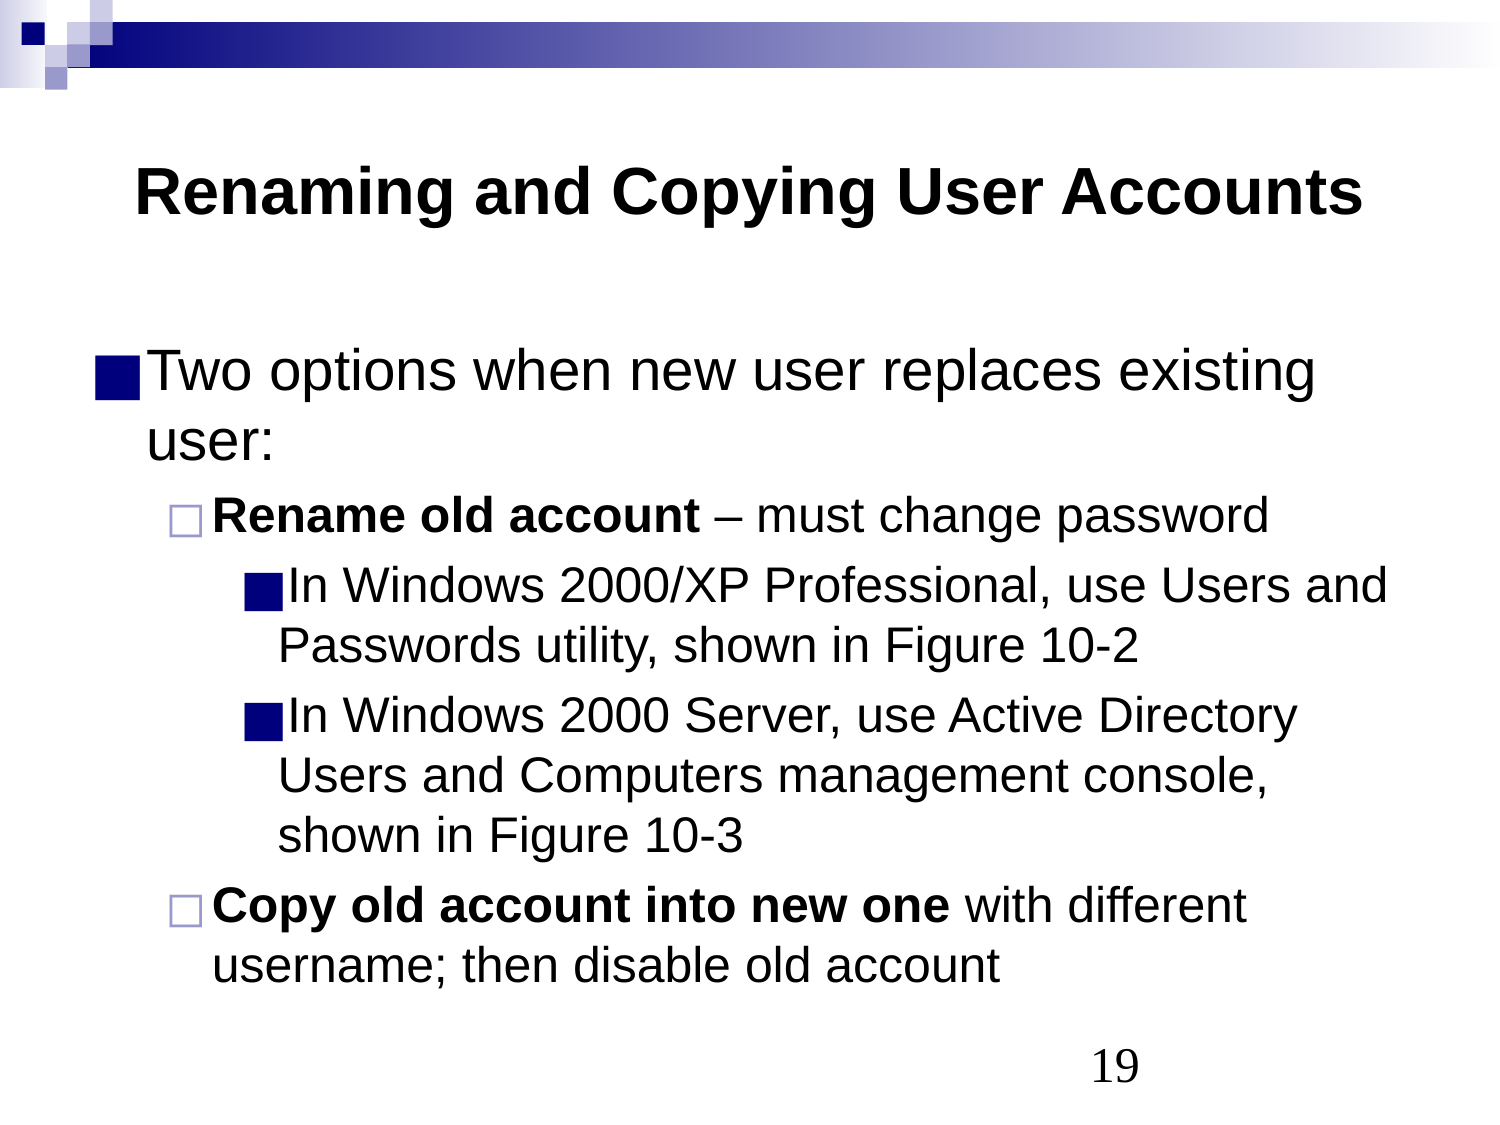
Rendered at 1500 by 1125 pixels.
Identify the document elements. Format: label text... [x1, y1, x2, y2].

list Two options when new user replaces existing user: Rename old account – must change password In Windows 2000/XP Professional, use Users and Passwords utility, shown in Figure 10-2 In Windows 2000 Server, use Active Directory Users and Computers management console, shown in Figure 10-3 Copy old account into new one with different username; then disable old account [75, 324, 1425, 963]
title Renaming and Copying User Accounts [75, 75, 1425, 300]
slide_number ‹#› [1074, 1025, 1425, 1100]
